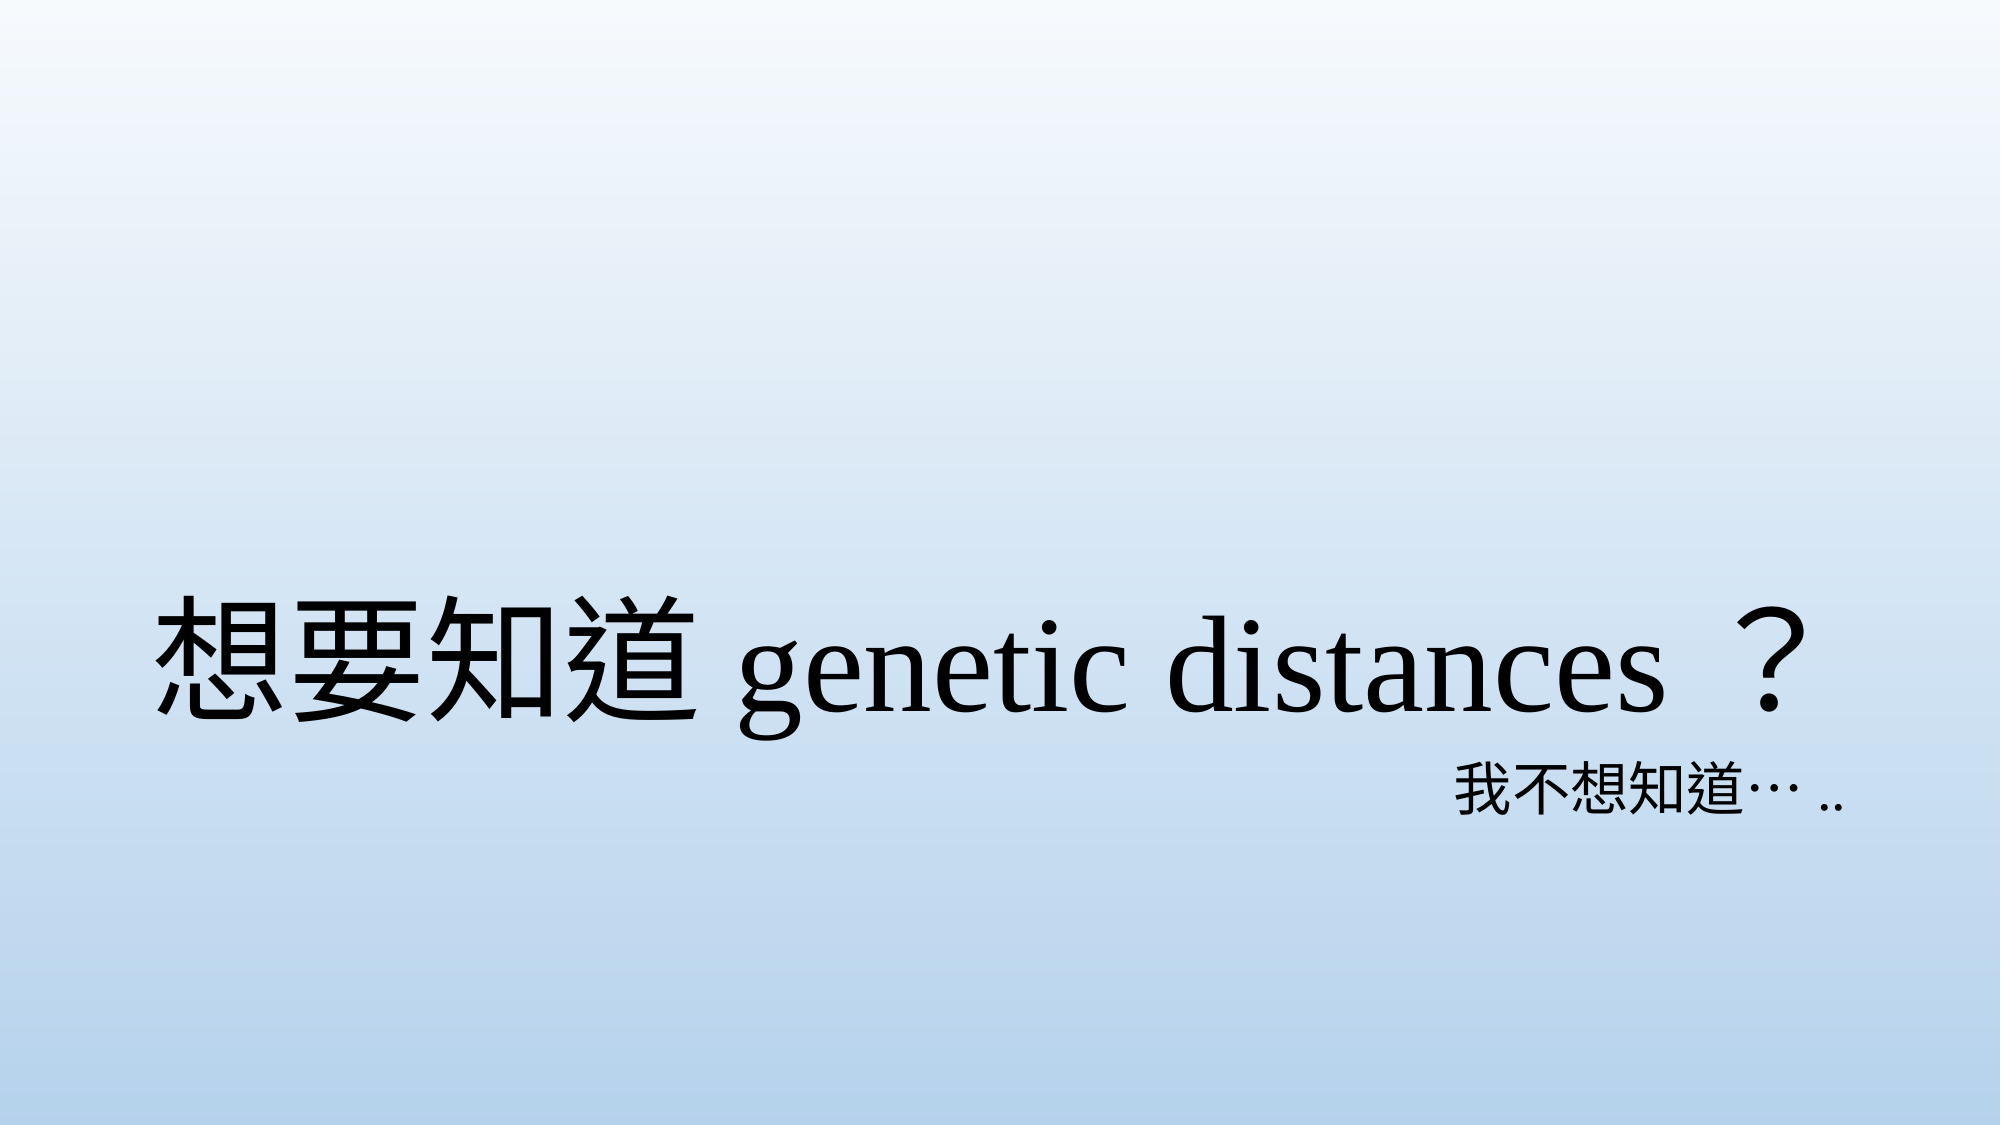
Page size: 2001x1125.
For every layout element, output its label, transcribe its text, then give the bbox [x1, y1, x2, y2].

title 想要知道genetic distances？ [136, 280, 1862, 749]
list 我不想知道….. [136, 752, 1862, 999]
